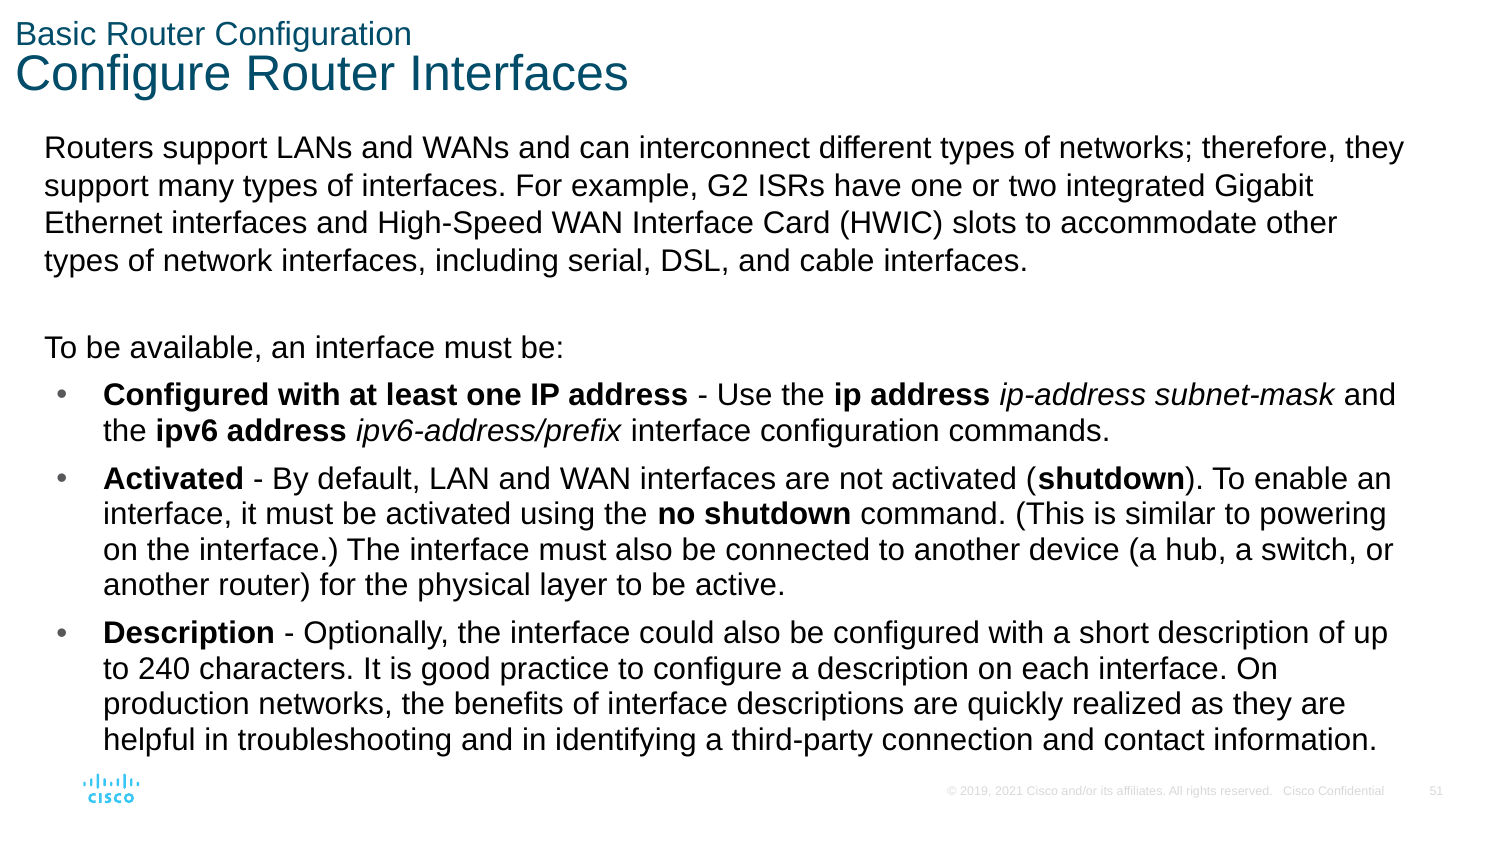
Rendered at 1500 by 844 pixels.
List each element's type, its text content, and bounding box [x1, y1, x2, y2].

title Basic Router Configuration Configure Router Interfaces [0, 0, 1369, 121]
list Routers support LANs and WANs and can interconnect different types of networks; therefore, they support many types of interfaces. For example, G2 ISRs have one or two integrated Gigabit Ethernet interfaces and High-Speed WAN Interface Card (HWIC) slots to accommodate other types of network interfaces, including serial, DSL, and cable interfaces. To be available, an interface must be: Configured with at least one IP address - Use the ip address ip-address subnet-mask and the ipv6 address ipv6-address/prefix interface configuration commands. Activated - By default, LAN and WAN interfaces are not activated (shutdown). To enable an interface, it must be activated using the no shutdown command. (This is similar to powering on the interface.) The interface must also be connected to another device (a hub, a switch, or another router) for the physical layer to be active. Description - Optionally, the interface could also be configured with a short description of up to 240 characters. It is good practice to configure a description on each interface. On production networks, the benefits of interface descriptions are quickly realized as they are helpful in troubleshooting and in identifying a third-party connection and contact information. [29, 120, 1437, 726]
